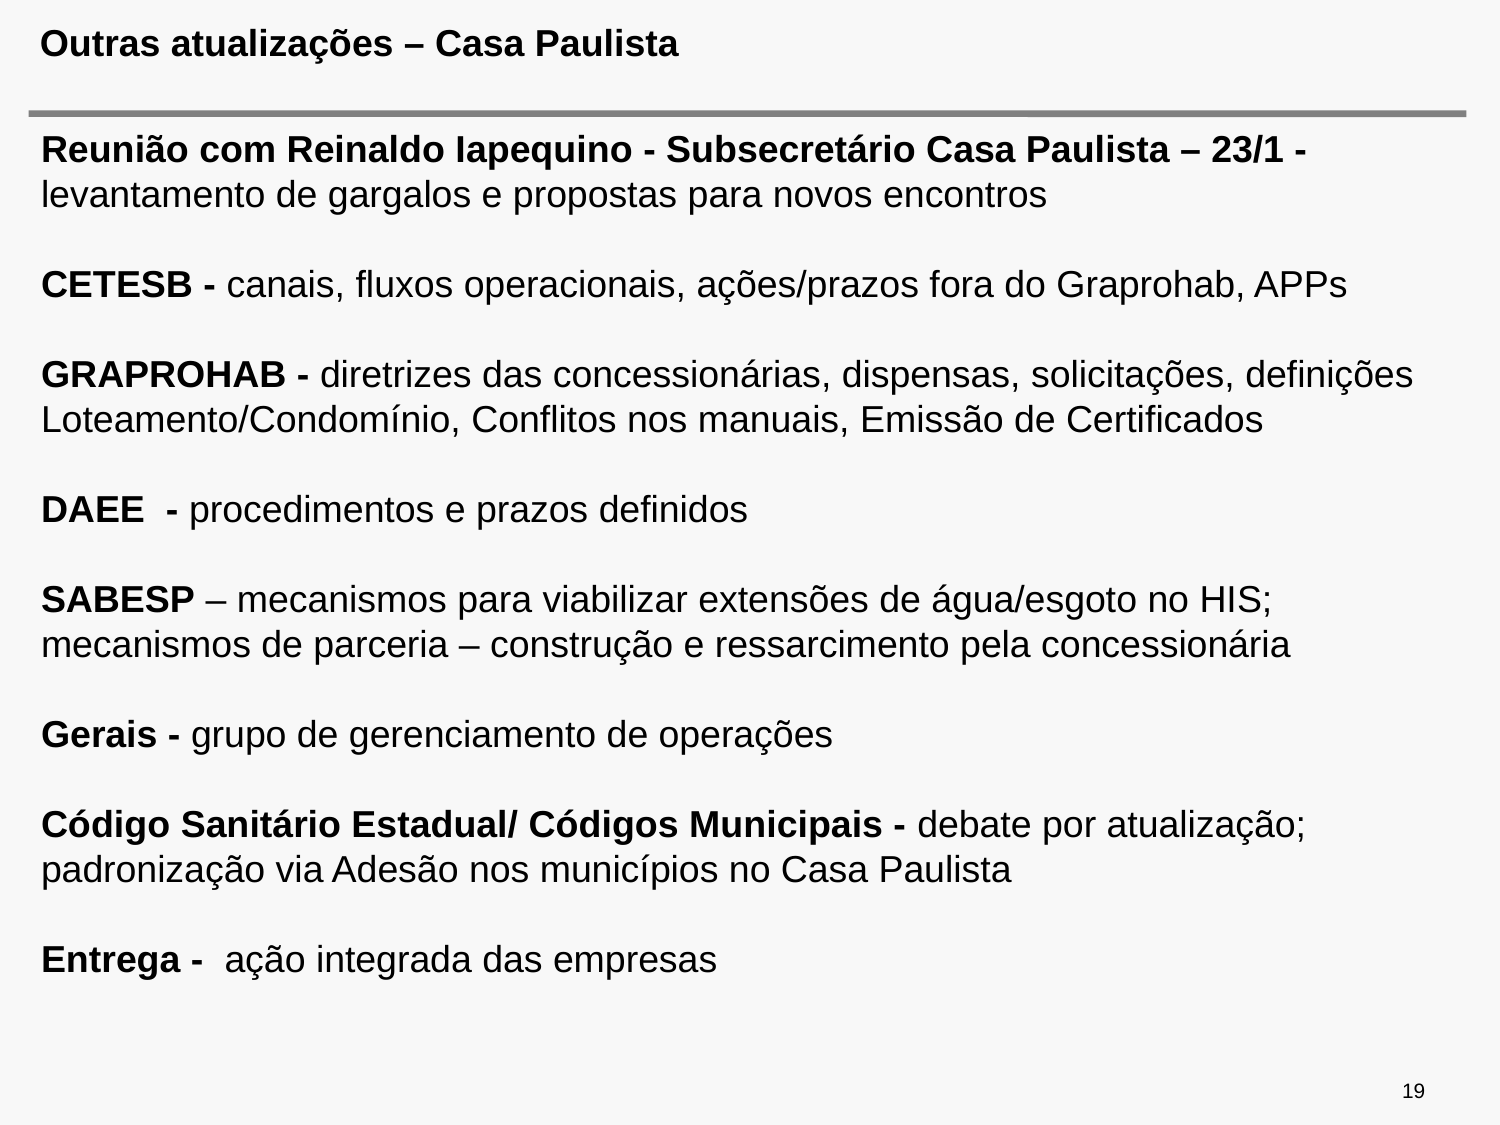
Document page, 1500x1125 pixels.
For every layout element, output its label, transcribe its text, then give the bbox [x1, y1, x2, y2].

text_box Reunião com Reinaldo Iapequino - Subsecretário Casa Paulista – 23/1 - levantamento de gargalos e propostas para novos encontros CETESB - canais, fluxos operacionais, ações/prazos fora do Graprohab, APPs GRAPROHAB - diretrizes das concessionárias, dispensas, solicitações, definições Loteamento/Condomínio, Conflitos nos manuais, Emissão de Certificados DAEE - procedimentos e prazos definidos SABESP – mecanismos para viabilizar extensões de água/esgoto no HIS; mecanismos de parceria – construção e ressarcimento pela concessionária Gerais - grupo de gerenciamento de operações Código Sanitário Estadual/ Códigos Municipais - debate por atualização; padronização via Adesão nos municípios no Casa Paulista Entrega - ação integrada das empresas [41, 125, 1457, 1026]
text_box 19 [1074, 1077, 1425, 1103]
title Outras atualizações – Casa Paulista [39, 24, 1448, 79]
